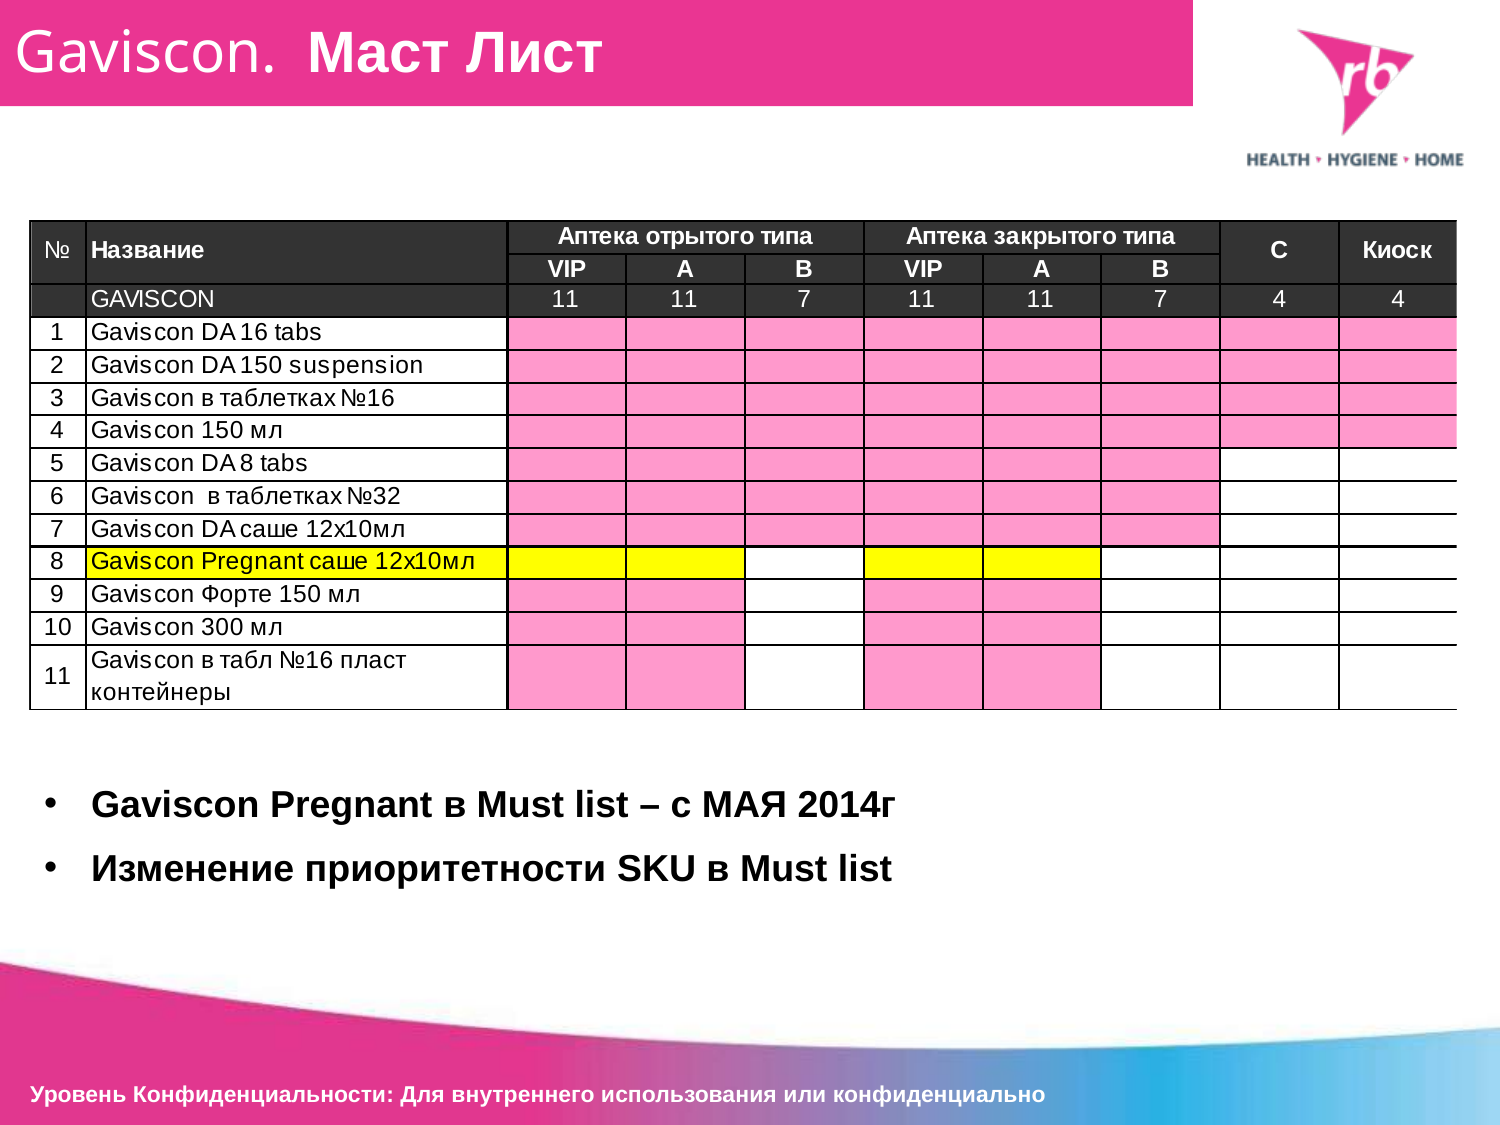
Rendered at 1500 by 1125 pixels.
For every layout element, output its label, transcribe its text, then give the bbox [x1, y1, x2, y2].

text_box Gaviscon. Маст Лист [0, 0, 1193, 107]
text_box Уровень Конфиденциальности: Для внутреннего использования или конфиденциально [15, 1083, 1341, 1125]
picture [0, 0, 1500, 1125]
text_box Gaviscon Pregnant в Must list – с МАЯ 2014г Изменение приоритетности SKU в Must list [29, 772, 1436, 897]
